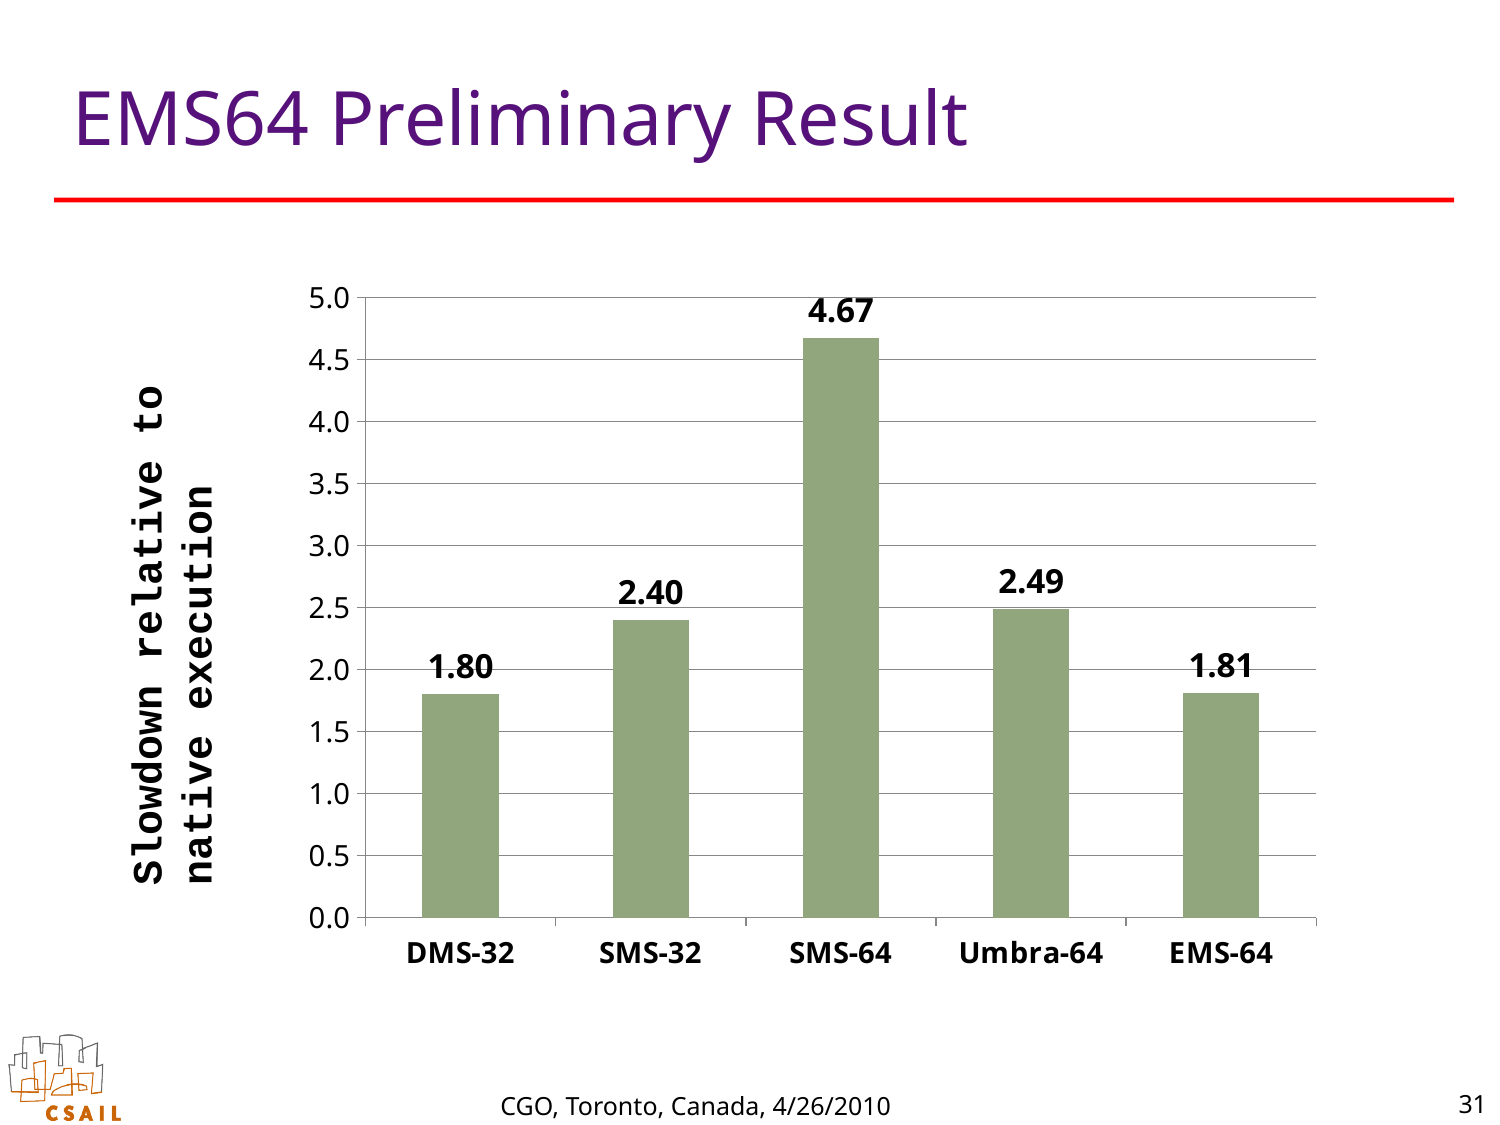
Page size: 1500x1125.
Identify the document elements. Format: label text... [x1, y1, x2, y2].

chart [287, 262, 1338, 988]
slide_number 31 [1276, 1080, 1500, 1125]
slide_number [485, 1083, 957, 1125]
title EMS64 Preliminary Result [57, 55, 1451, 193]
picture [8, 1034, 121, 1121]
text_box Slowdown relative to native execution [112, 250, 228, 901]
